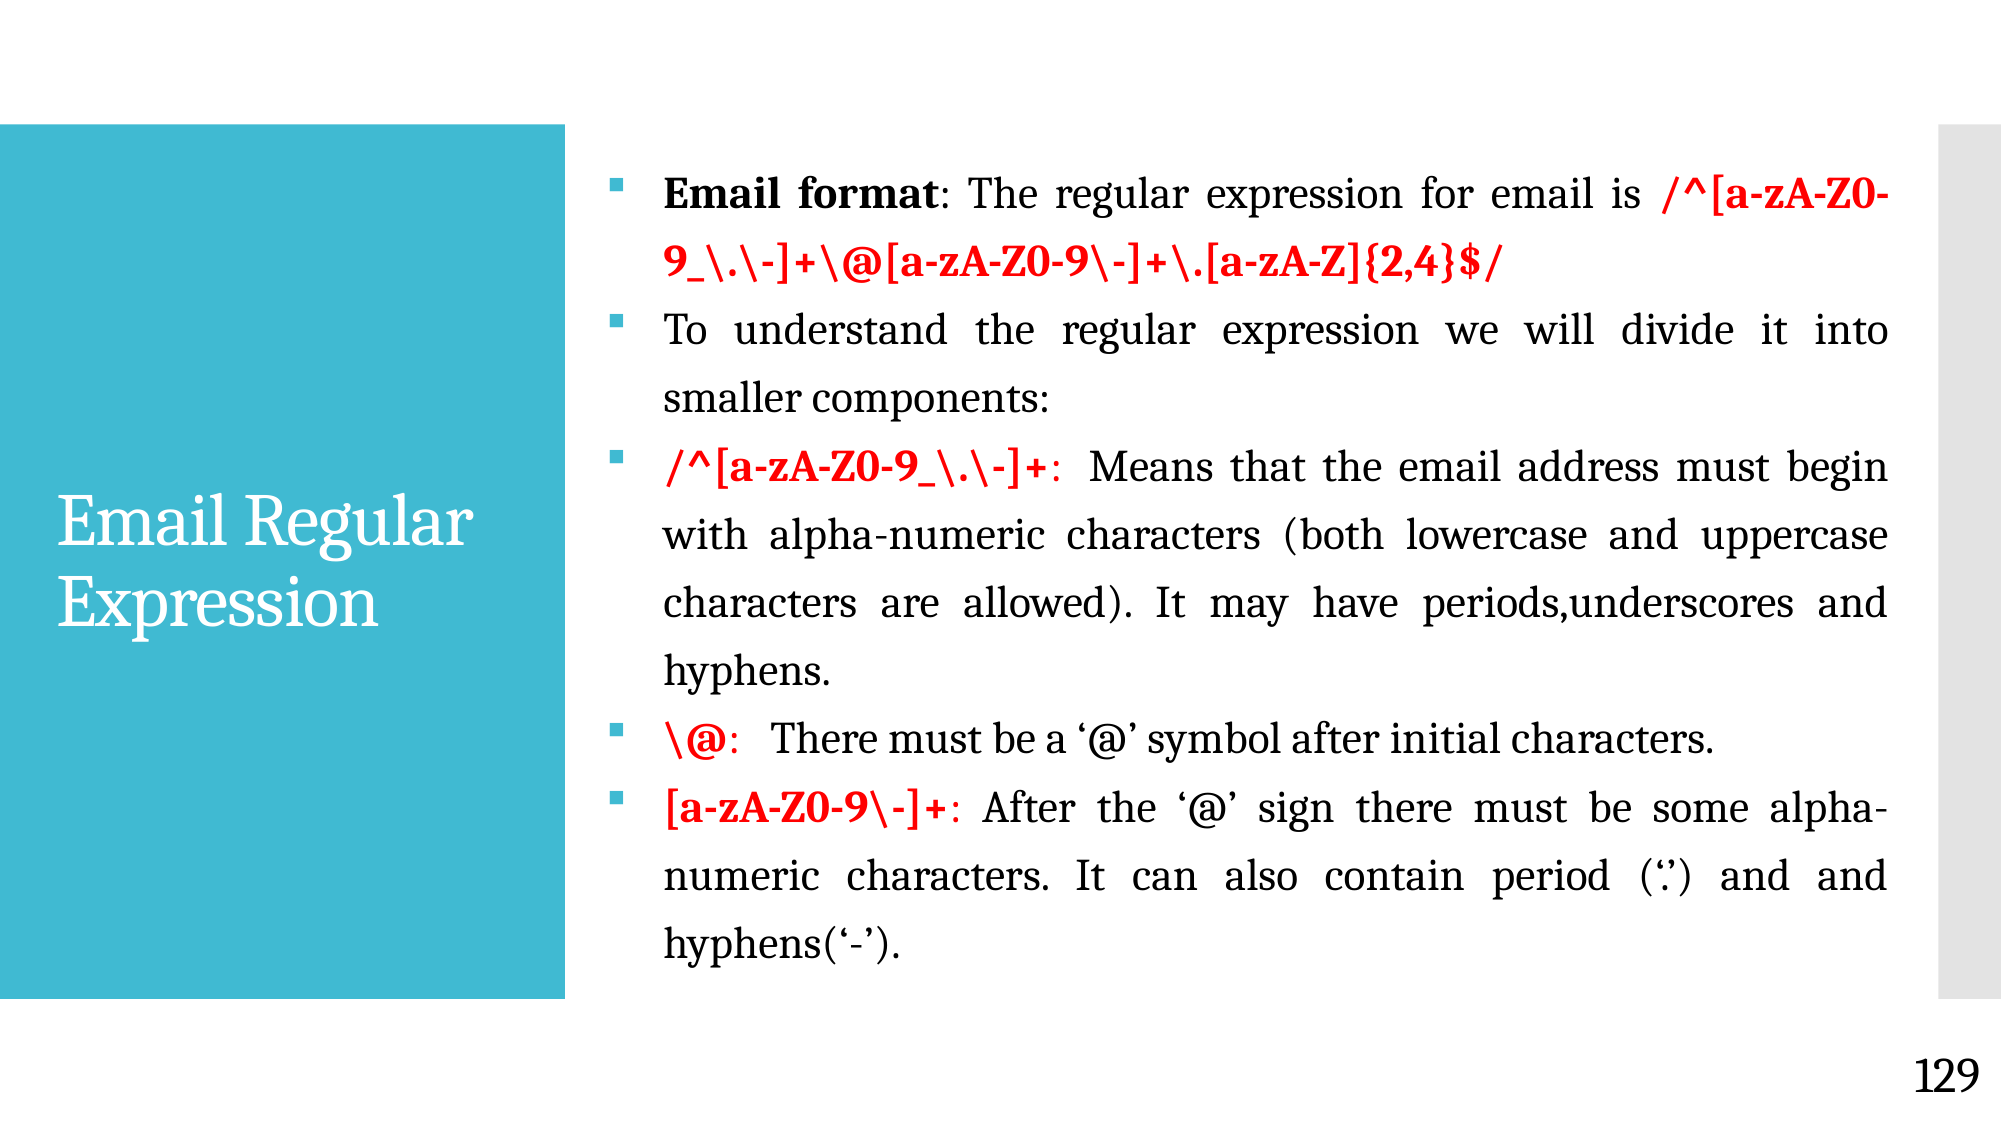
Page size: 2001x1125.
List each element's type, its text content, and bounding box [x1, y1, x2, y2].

slide_number 129 [1744, 1042, 1996, 1103]
list Email format: The regular expression for email is /^[a-zA-Z0-9_\.\-]+\@[a-zA-Z0-9\-]+\.[a-zA-Z]{2,4}$/ To understand the regular expression we will divide it into smaller components: /^[a-zA-Z0-9_\.\-]+: Means that the email address must begin with alpha-numeric characters (both lowercase and uppercase characters are allowed). It may have periods,underscores and hyphens. \@: There must be a ‘@’ symbol after initial characters. [a-zA-Z0-9\-]+: After the ‘@’ sign there must be some alpha-numeric characters. It can also contain period (‘.’) and and hyphens(‘-’). [591, 141, 1906, 982]
title Email Regular Expression [41, 184, 525, 940]
